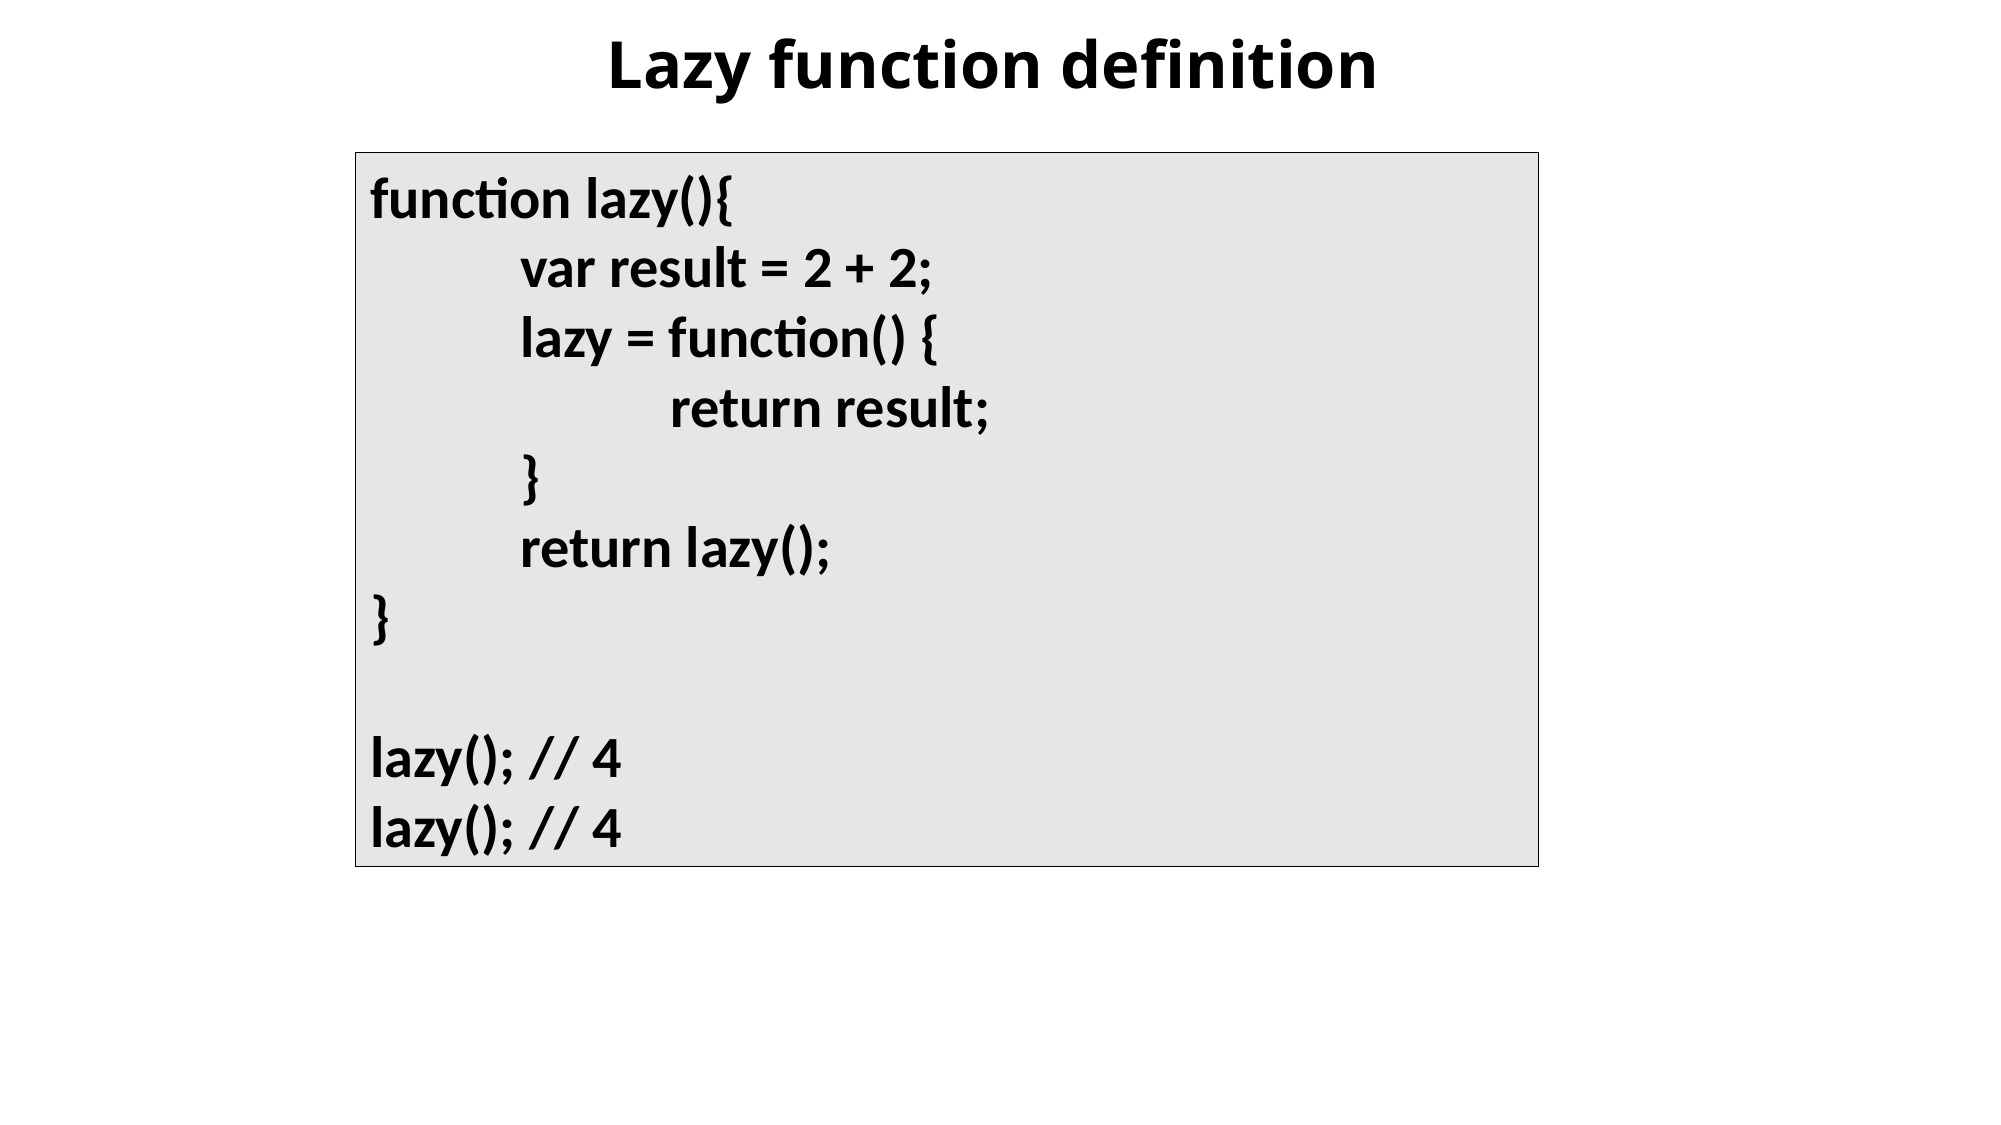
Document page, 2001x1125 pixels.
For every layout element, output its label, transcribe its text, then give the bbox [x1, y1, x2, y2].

text_box function lazy(){ var result = 2 + 2; lazy = function() { return result; } return lazy(); } lazy(); // 4 lazy(); // 4 [355, 152, 1539, 867]
title Lazy function definition [355, 23, 1631, 111]
